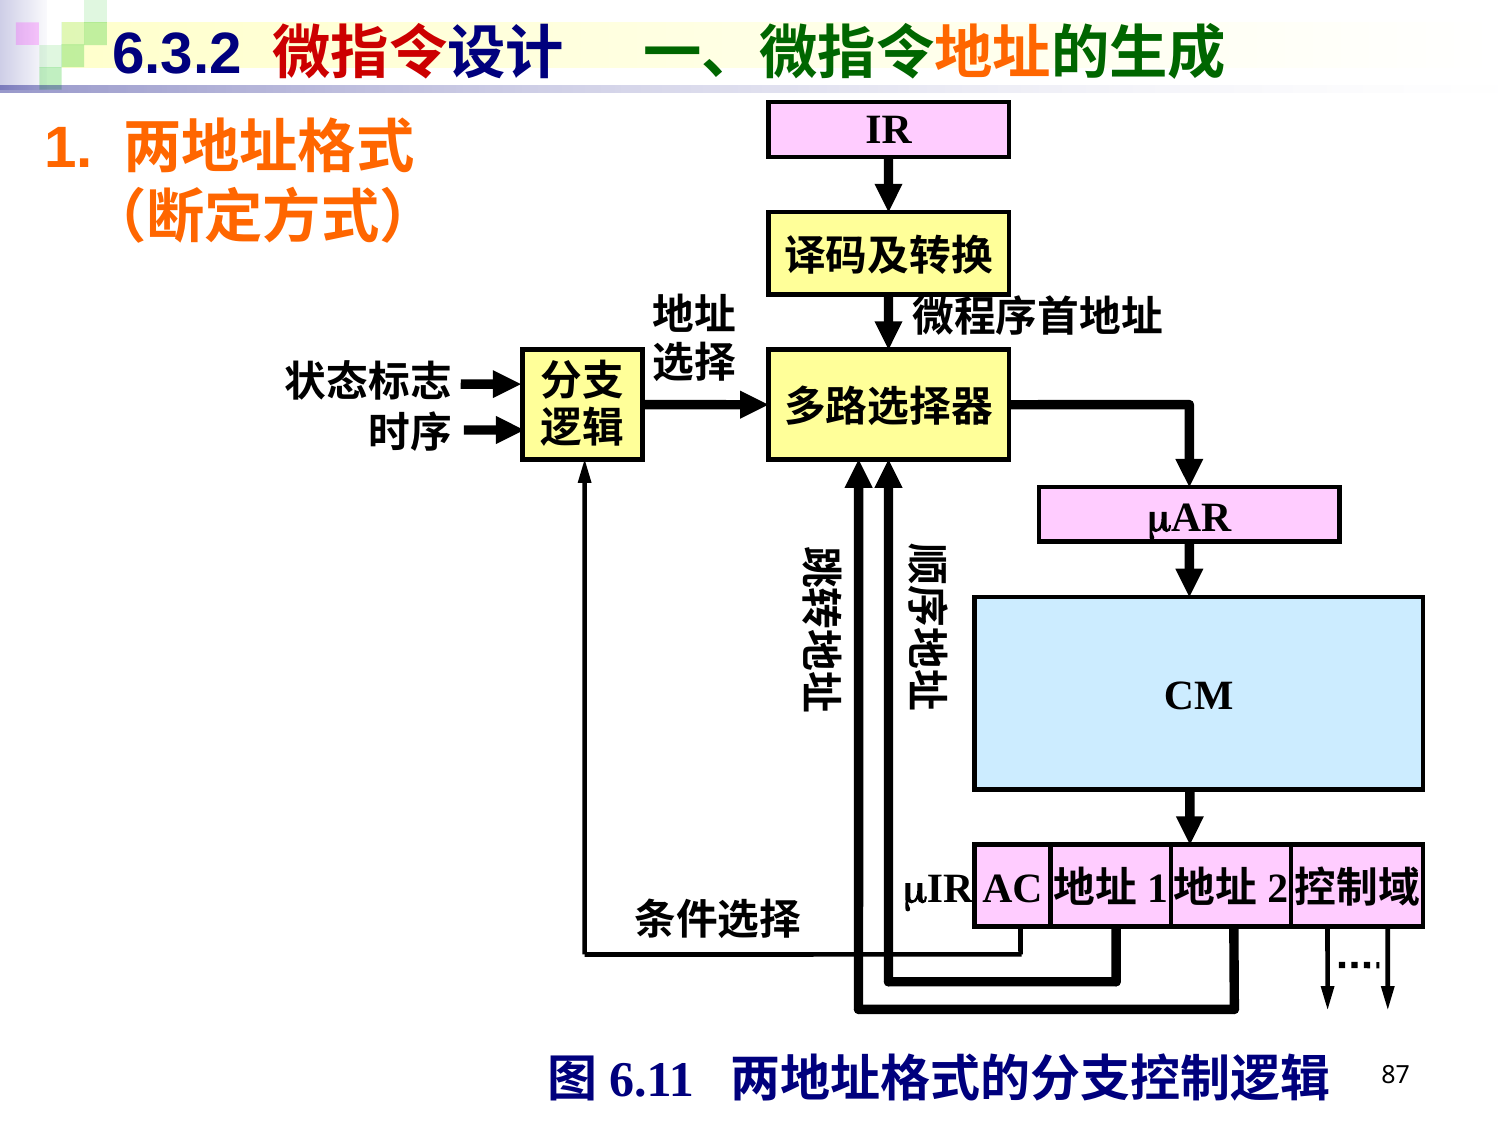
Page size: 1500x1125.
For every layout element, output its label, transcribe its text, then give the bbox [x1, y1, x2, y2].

text_box 地址1 [1050, 844, 1171, 927]
text_box [882, 294, 895, 349]
list 1. 两地址格式 （断定方式） [29, 101, 1471, 280]
text_box 地址2 [1171, 844, 1292, 927]
text_box [1183, 789, 1197, 844]
text_box IR [897, 844, 980, 927]
text_box [1183, 404, 1196, 487]
text_box AR [1039, 486, 1340, 542]
text_box [1183, 541, 1196, 597]
text_box 译码及转换 [768, 280, 1009, 295]
text_box [1321, 926, 1334, 1010]
text_box 状态标志 [267, 352, 452, 403]
slide_number 87 [1074, 1024, 1426, 1101]
title 6.3.2 微指令设计 一、微指令地址的生成 [97, 7, 1483, 94]
text_box 顺序地址 [902, 538, 952, 716]
text_box [460, 377, 521, 391]
text_box 分支逻辑 [522, 349, 643, 460]
text_box [643, 398, 768, 411]
text_box [578, 459, 591, 955]
text_box CM [974, 596, 1424, 790]
text_box 图6.11 两地址格式的分支控制逻辑 [525, 1046, 1353, 1111]
text_box [1381, 926, 1394, 1010]
text_box [882, 460, 895, 982]
text_box 时序 [267, 403, 452, 463]
text_box 地址 选择 [651, 290, 738, 388]
text_box 条件选择 [649, 899, 787, 941]
text_box [463, 423, 525, 437]
text_box [852, 460, 865, 954]
text_box 微程序首地址 [912, 290, 1223, 343]
text_box 跳转地址 [796, 527, 846, 733]
text_box 控制域 [1292, 844, 1424, 927]
text_box AC [980, 844, 1050, 927]
text_box 多路选择器 [768, 349, 1009, 460]
